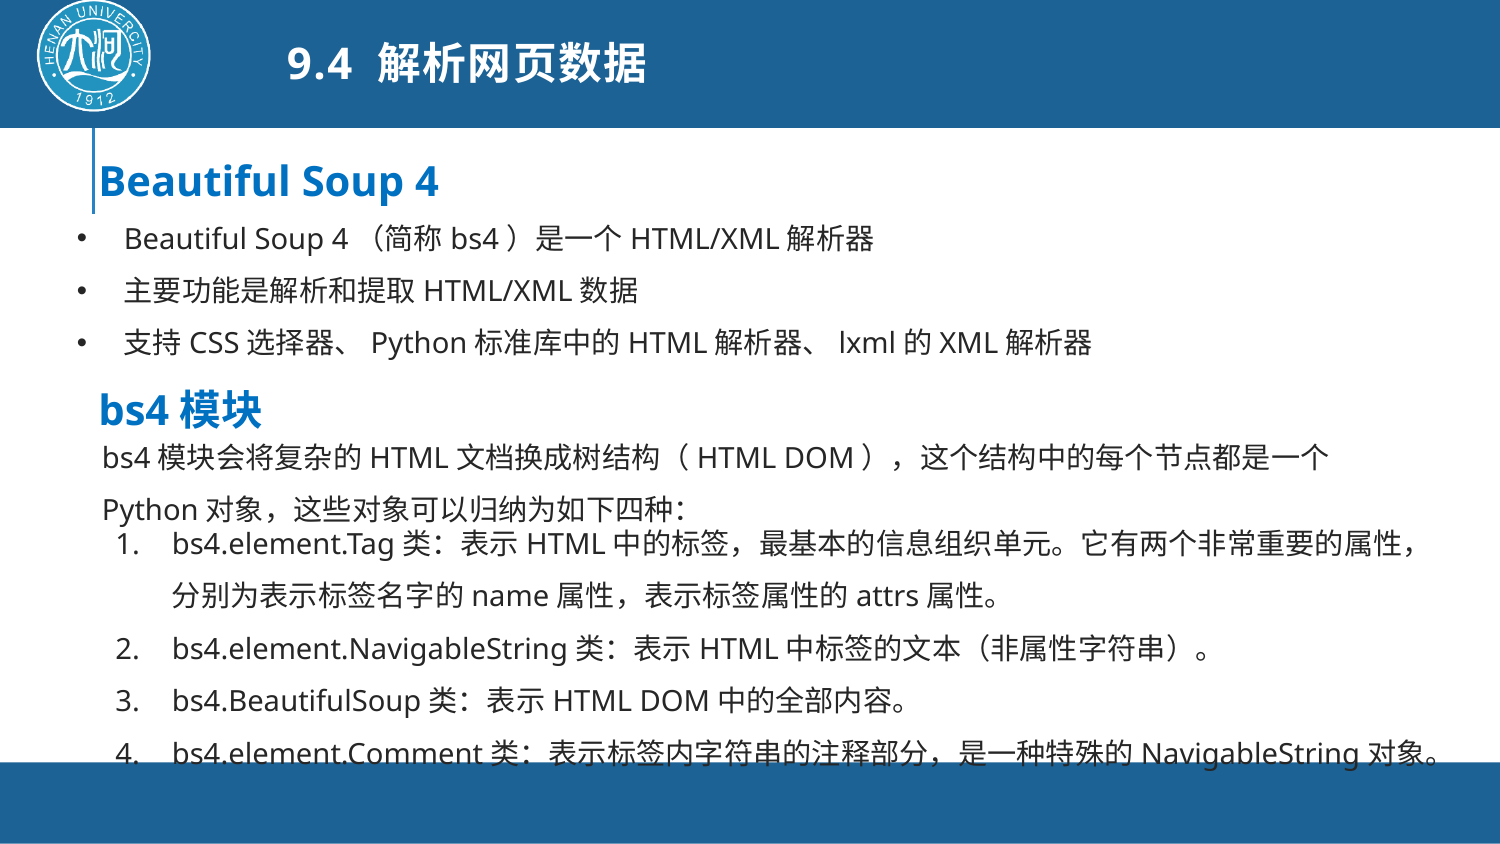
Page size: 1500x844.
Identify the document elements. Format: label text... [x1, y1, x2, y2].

text_box Beautiful Soup 4 [83, 121, 1327, 195]
text_box bs4.element.Tag类：表示HTML中的标签，最基本的信息组织单元。它有两个非常重要的属性，分别为表示标签名字的name属性，表示标签属性的attrs属性。 bs4.element.NavigableString类：表示HTML中标签的文本（非属性字符串）。 bs4.BeautifulSoup类：表示HTML DOM中的全部内容。 bs4.element.Comment类：表示标签内字符串的注释部分，是一种特殊的NavigableString对象。 [100, 500, 1446, 778]
text_box bs4模块 [83, 350, 1327, 441]
text_box Beautiful Soup 4（简称bs4）是一个HTML/XML解析器 主要功能是解析和提取HTML/XML数据 支持CSS选择器、Python标准库中的HTML解析器、lxml的XML解析器 [62, 195, 1407, 368]
title 9.4 解析网页数据 [271, 19, 1046, 115]
text_box bs4模块会将复杂的HTML文档换成树结构（HTML DOM），这个结构中的每个节点都是一个Python对象，这些对象可以归纳为如下四种： [87, 414, 1432, 534]
